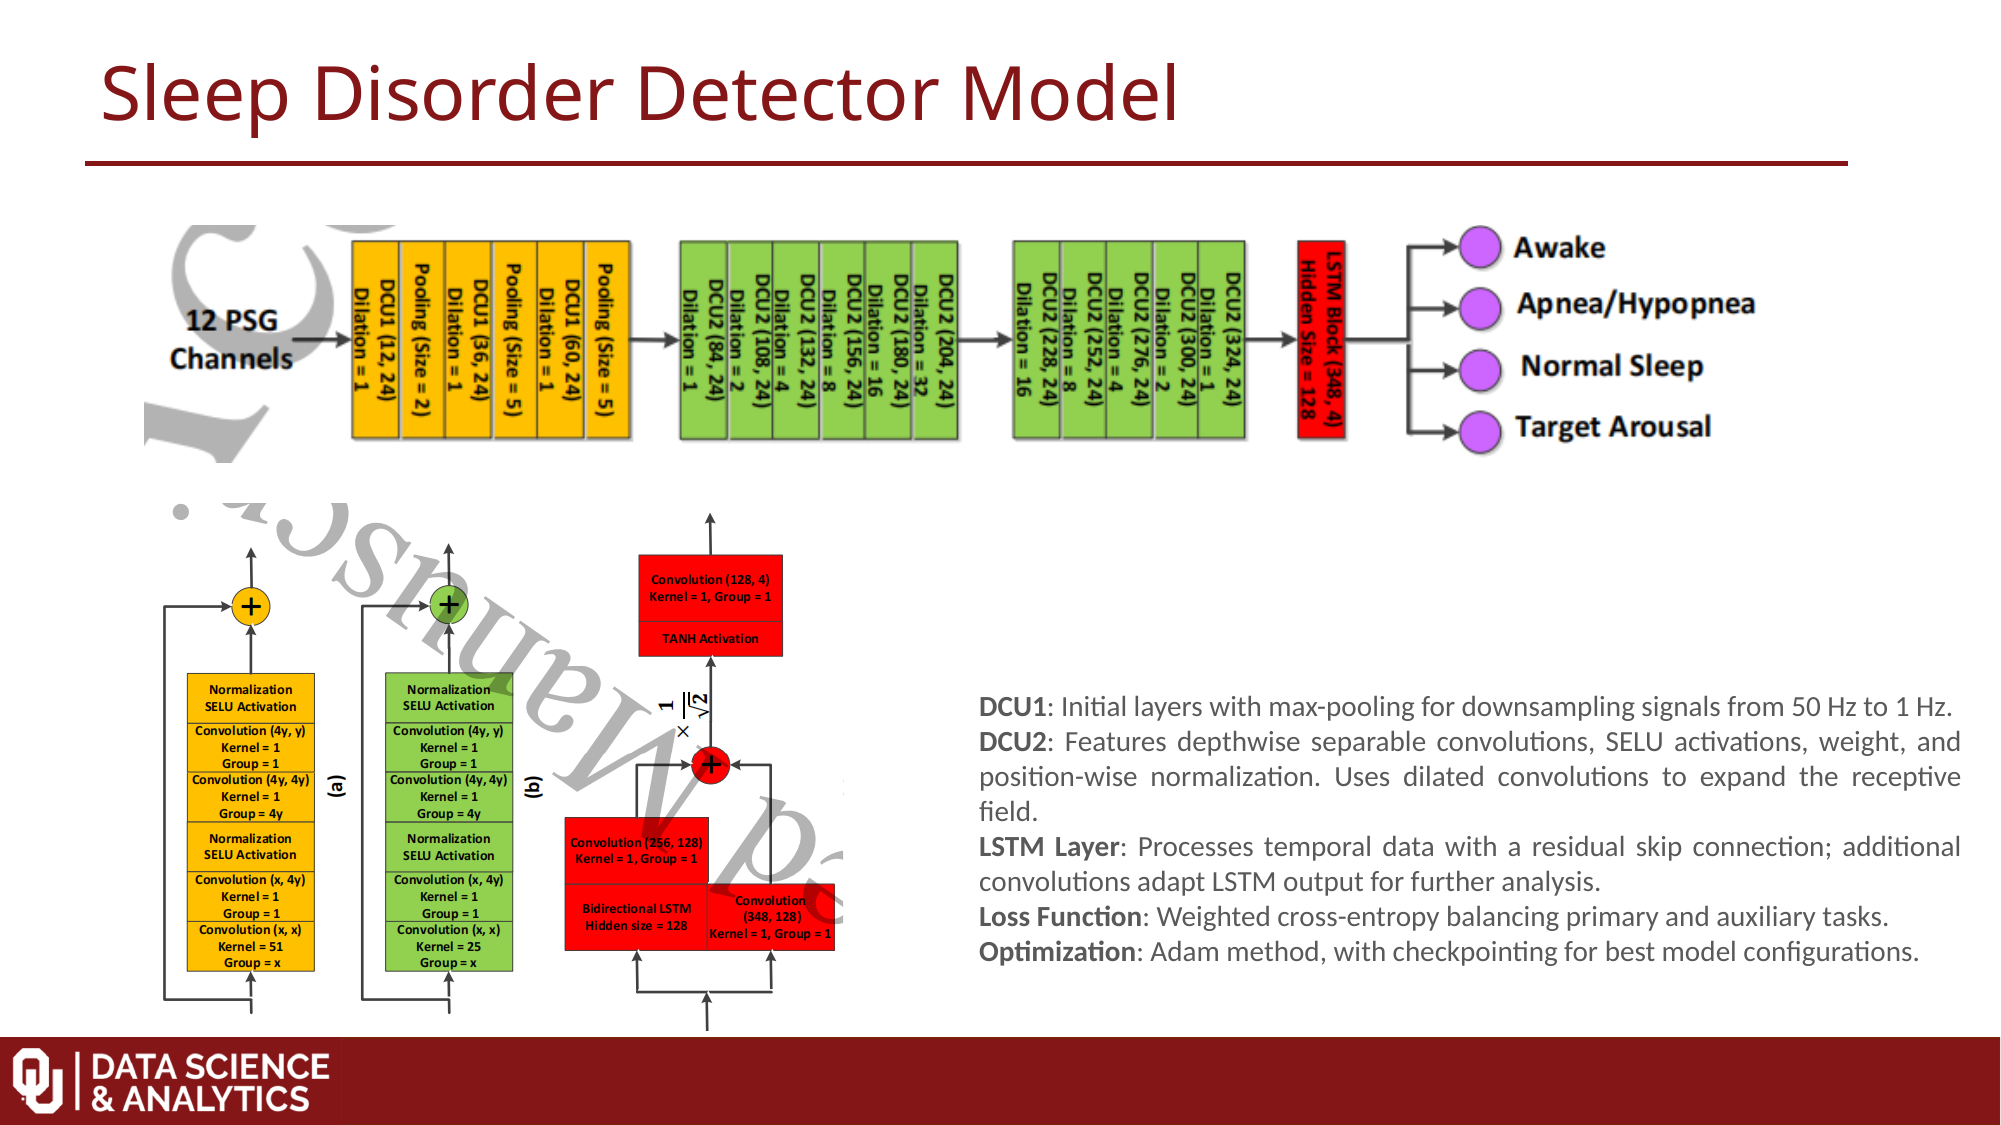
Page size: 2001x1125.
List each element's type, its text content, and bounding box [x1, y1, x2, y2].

picture [0, 1037, 341, 1125]
picture [144, 503, 844, 1031]
picture [144, 225, 1783, 463]
text_box DCU1: Initial layers with max-pooling for downsampling signals from 50 Hz to 1 Hz. DCU2: Features depthwise separable convolutions, SELU activations, weight, and position-wise normalization. Uses dilated convolutions to expand the receptive field. LSTM Layer: Processes temporal data with a residual skip connection; additional convolutions adapt LSTM output for further analysis. Loss Function: Weighted cross-entropy balancing primary and auxiliary tasks. Optimization: Adam method, with checkpointing for best model configurations. [964, 680, 1977, 975]
list Sleep Disorder Detector Model [85, 43, 1842, 150]
